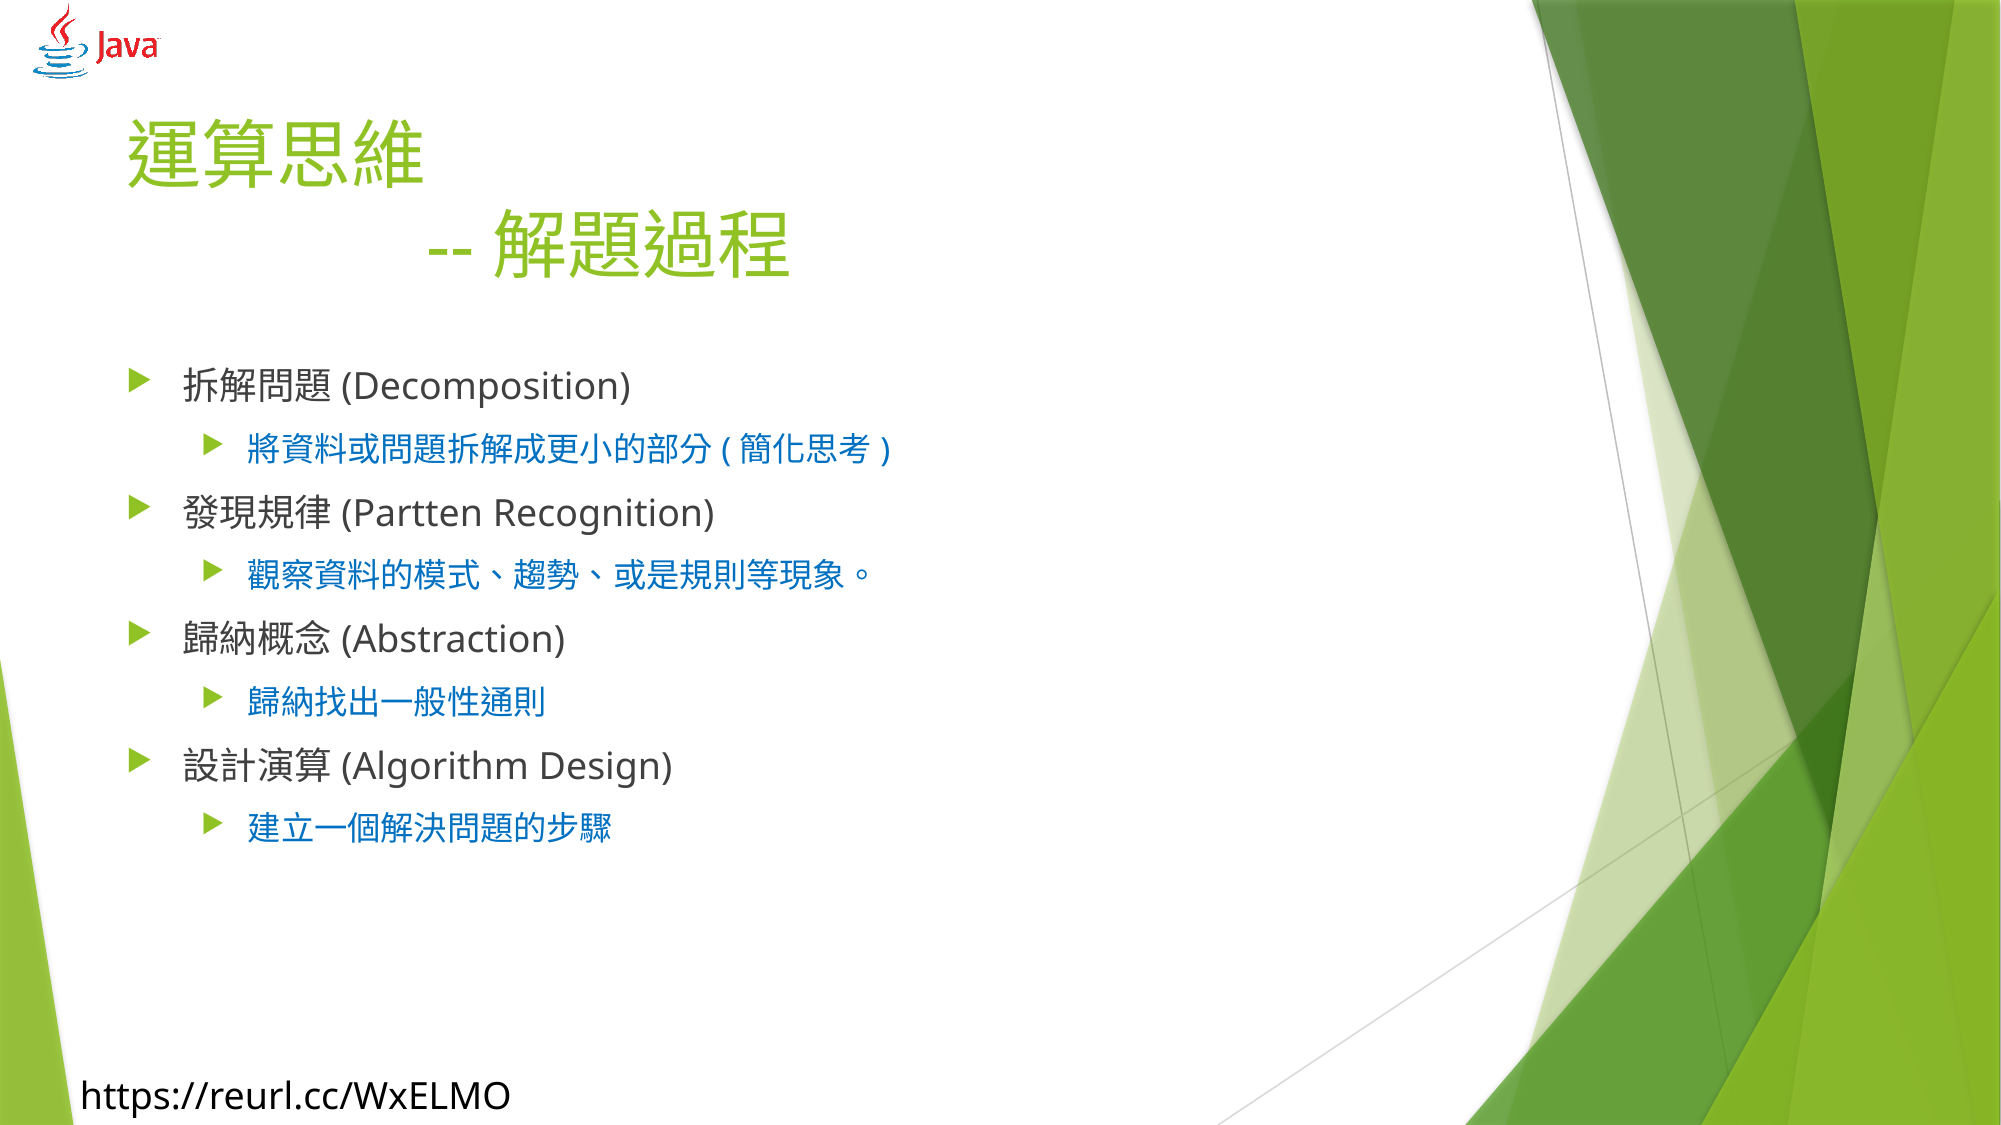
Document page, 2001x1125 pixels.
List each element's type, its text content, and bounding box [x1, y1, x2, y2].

list 拆解問題(Decomposition) 將資料或問題拆解成更小的部分(簡化思考) 發現規律(Partten Recognition) 觀察資料的模式、趨勢、或是規則等現象。 歸納概念(Abstraction) 歸納找出一般性通則 設計演算(Algorithm Design) 建立一個解決問題的步驟 [111, 354, 1522, 992]
title 運算思維 --解題過程 [111, 99, 1522, 317]
picture [27, 1, 165, 79]
